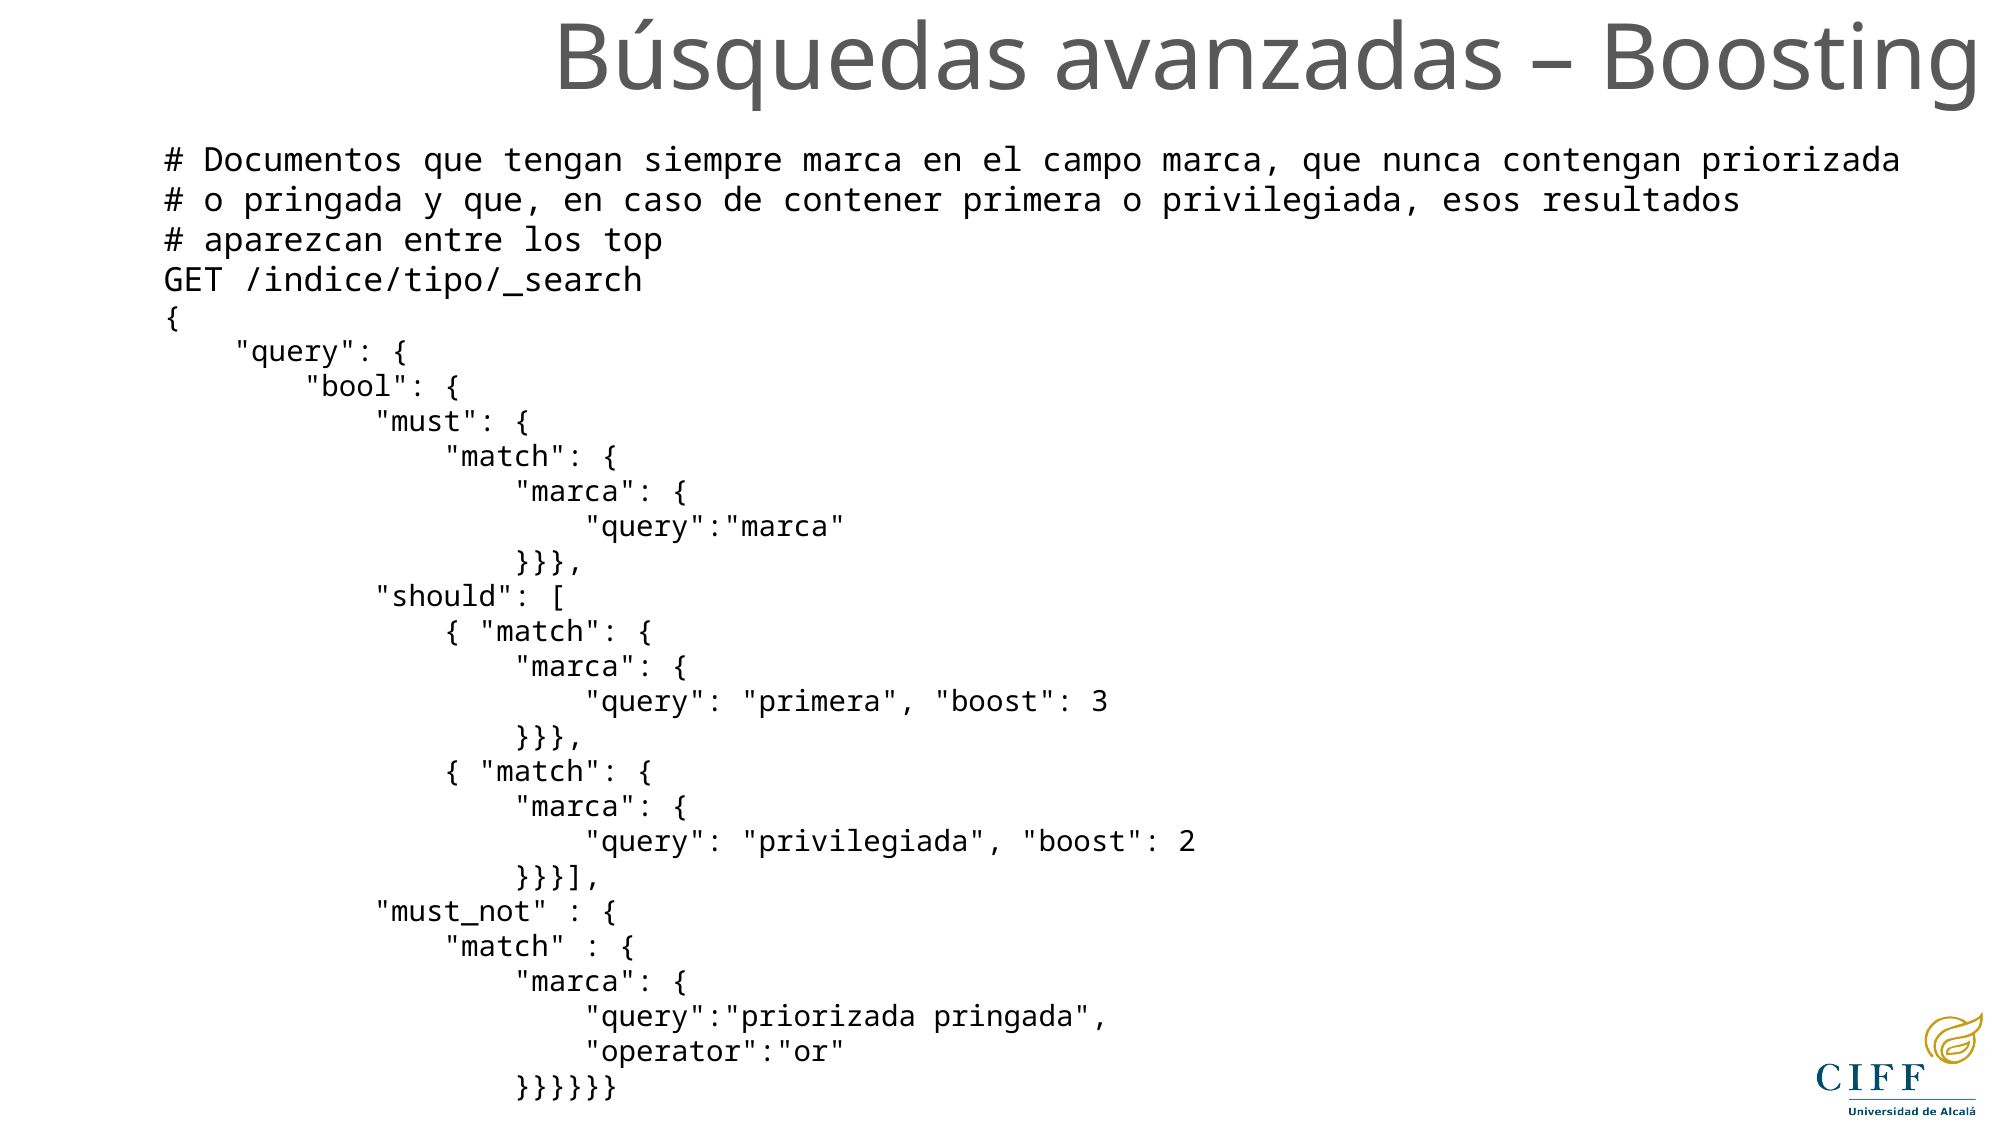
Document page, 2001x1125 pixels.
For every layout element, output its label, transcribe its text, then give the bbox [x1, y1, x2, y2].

list # Documentos que tengan siempre marca en el campo marca, que nunca contengan priorizada # o pringada y que, en caso de contener primera o privilegiada, esos resultados # aparezcan entre los top GET /indice/tipo/_search { "query": { "bool": { "must": { "match": { "marca": { "query":"marca" }}}, "should": [ { "match": { "marca": { "query": "primera", "boost": 3 }}}, { "match": { "marca": { "query": "privilegiada", "boost": 2 }}}], "must_not" : { "match" : { "marca": { "query":"priorizada pringada", "operator":"or" }}}}}} [73, 172, 1927, 1068]
picture [1789, 990, 2001, 1125]
list Búsquedas avanzadas – Boosting [0, 0, 2000, 119]
